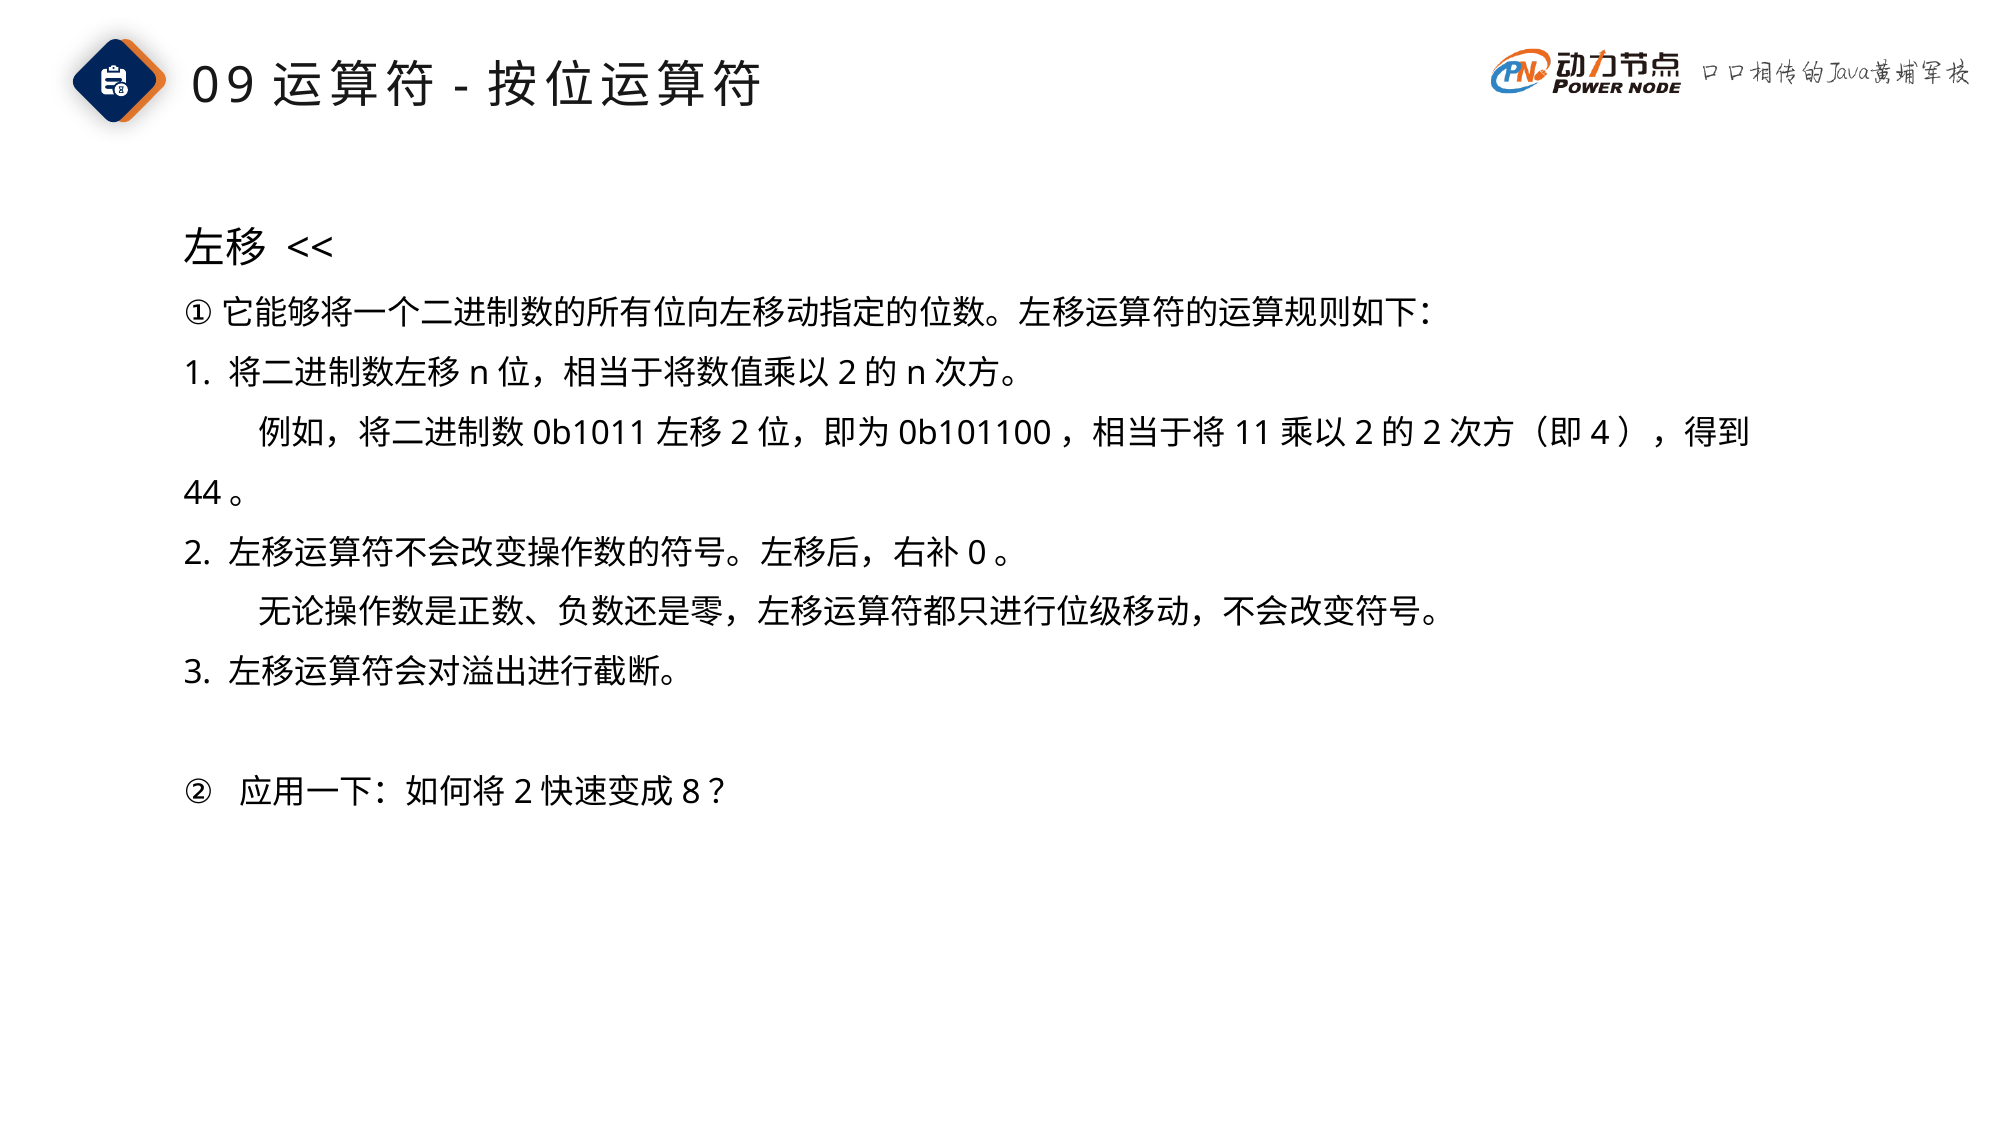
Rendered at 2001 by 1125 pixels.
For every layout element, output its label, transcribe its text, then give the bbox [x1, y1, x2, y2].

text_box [81, 48, 158, 113]
text_box 09运算符-按位运算符 [176, 45, 855, 120]
picture [1450, 0, 2000, 154]
text_box 左移 << 它能够将一个二进制数的所有位向左移动指定的位数。左移运算符的运算规则如下： 1. 将二进制数左移n位，相当于将数值乘以2的n次方。 例如，将二进制数0b1011左移2位，即为0b101100，相当于将11乘以2的2次方（即4），得到44。 2. 左移运算符不会改变操作数的符号。左移后，右补0。 无论操作数是正数、负数还是零，左移运算符都只进行位级移动，不会改变符号。 3. 左移运算符会对溢出进行截断。 应用一下：如何将2快速变成8？ [183, 190, 1756, 817]
